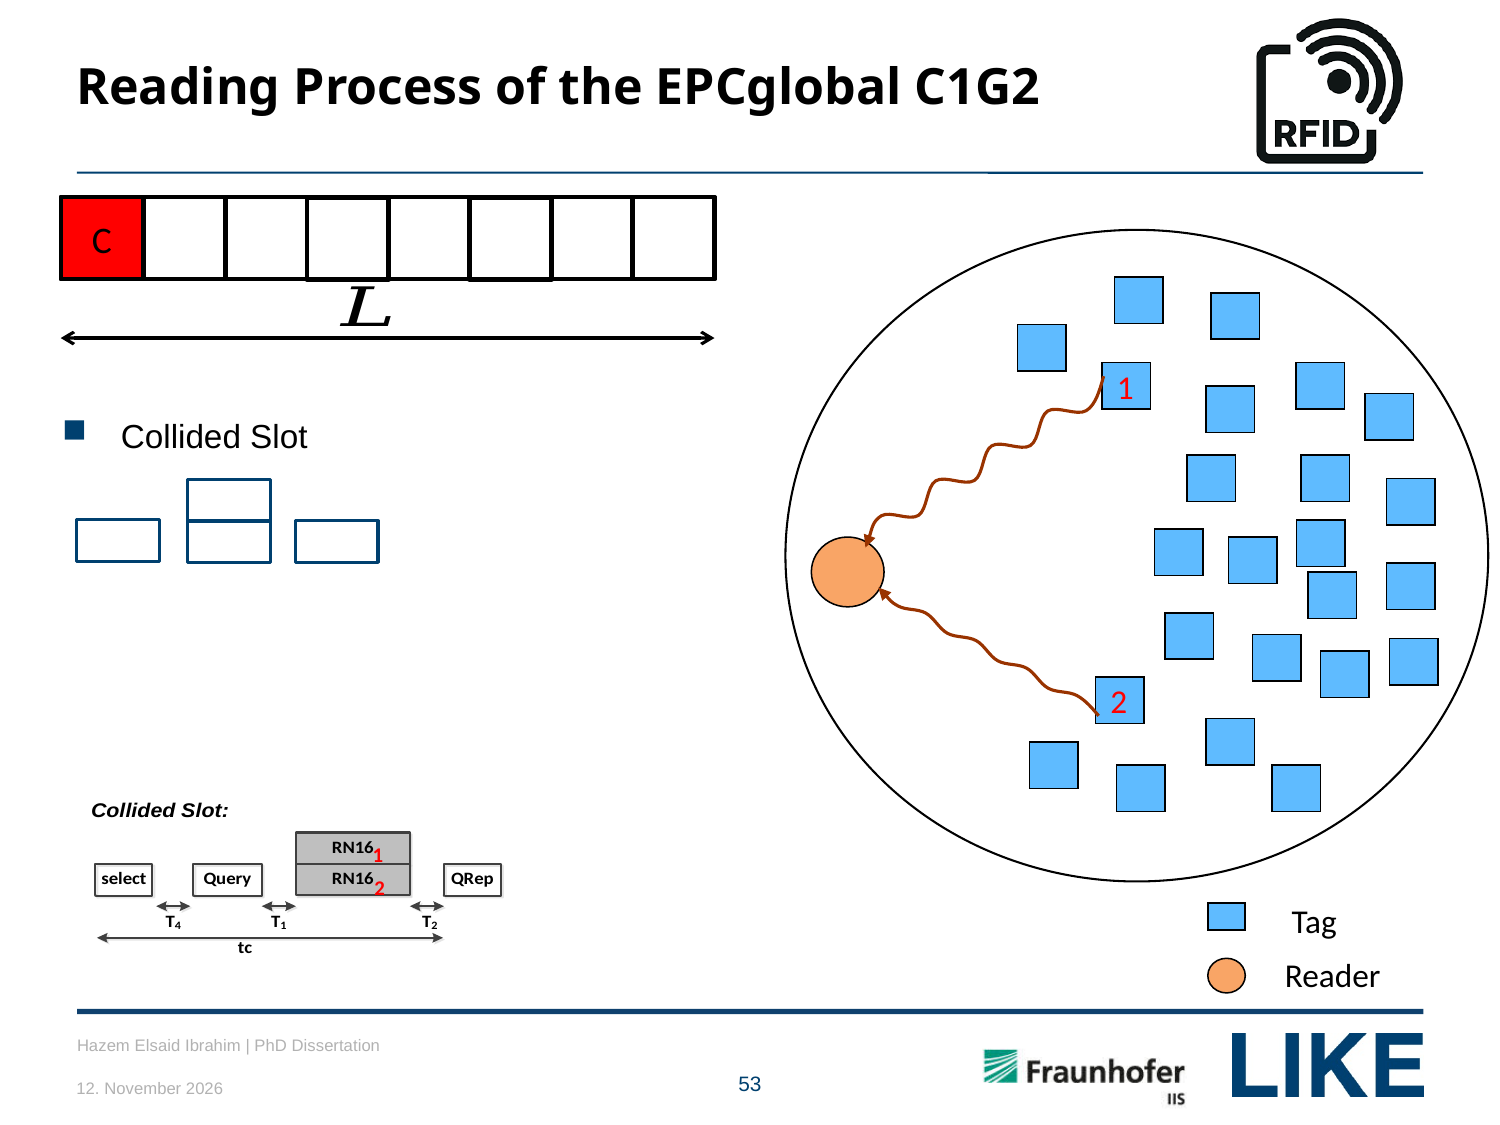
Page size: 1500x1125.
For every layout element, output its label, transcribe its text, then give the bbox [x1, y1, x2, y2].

text_box [1447, 402, 1489, 709]
picture [974, 1022, 1193, 1116]
text_box Collided Slot [47, 172, 1447, 1024]
picture [1232, 1033, 1424, 1097]
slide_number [76, 1077, 427, 1099]
title Reading Process of the EPCglobal C1G2 [76, 54, 1229, 116]
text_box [1207, 893, 1459, 1004]
picture [1234, 16, 1424, 166]
footer Hazem Elsaid Ibrahim | PhD Dissertation [77, 1035, 552, 1056]
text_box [89, 794, 506, 961]
